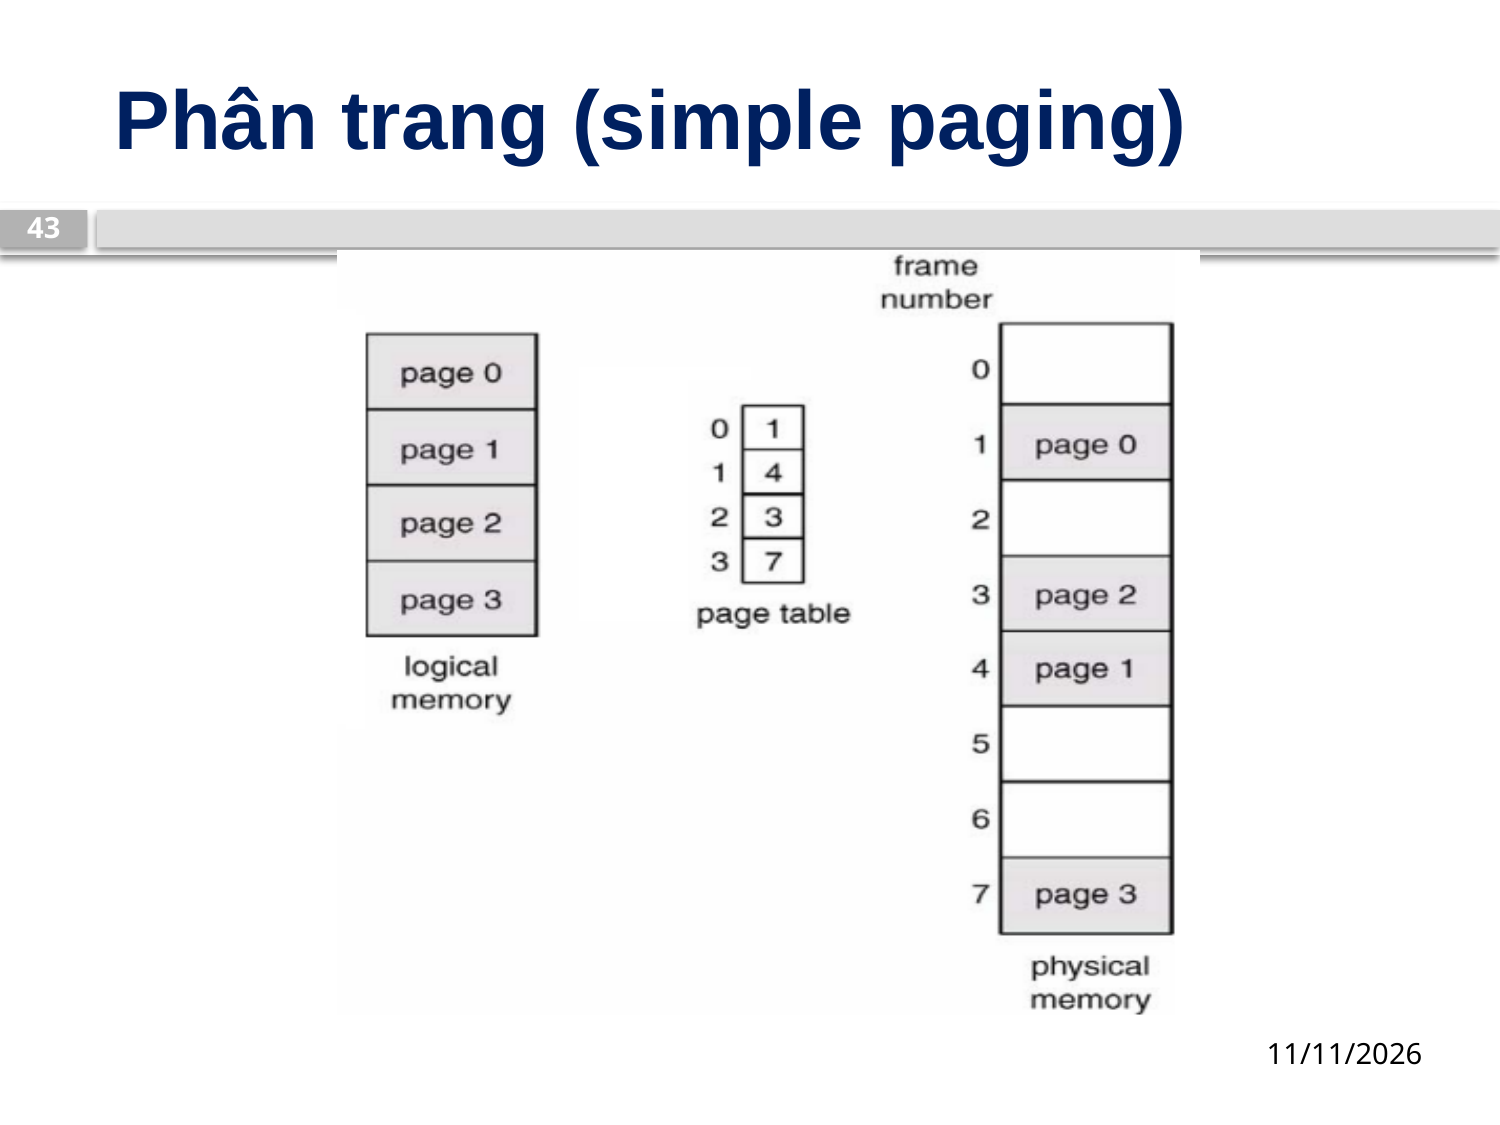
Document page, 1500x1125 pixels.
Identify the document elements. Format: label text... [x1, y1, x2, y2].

picture [337, 250, 1201, 1026]
slide_number 43 [0, 208, 88, 249]
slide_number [999, 1025, 1438, 1085]
title Phân trang (simple paging) [99, 44, 1438, 188]
